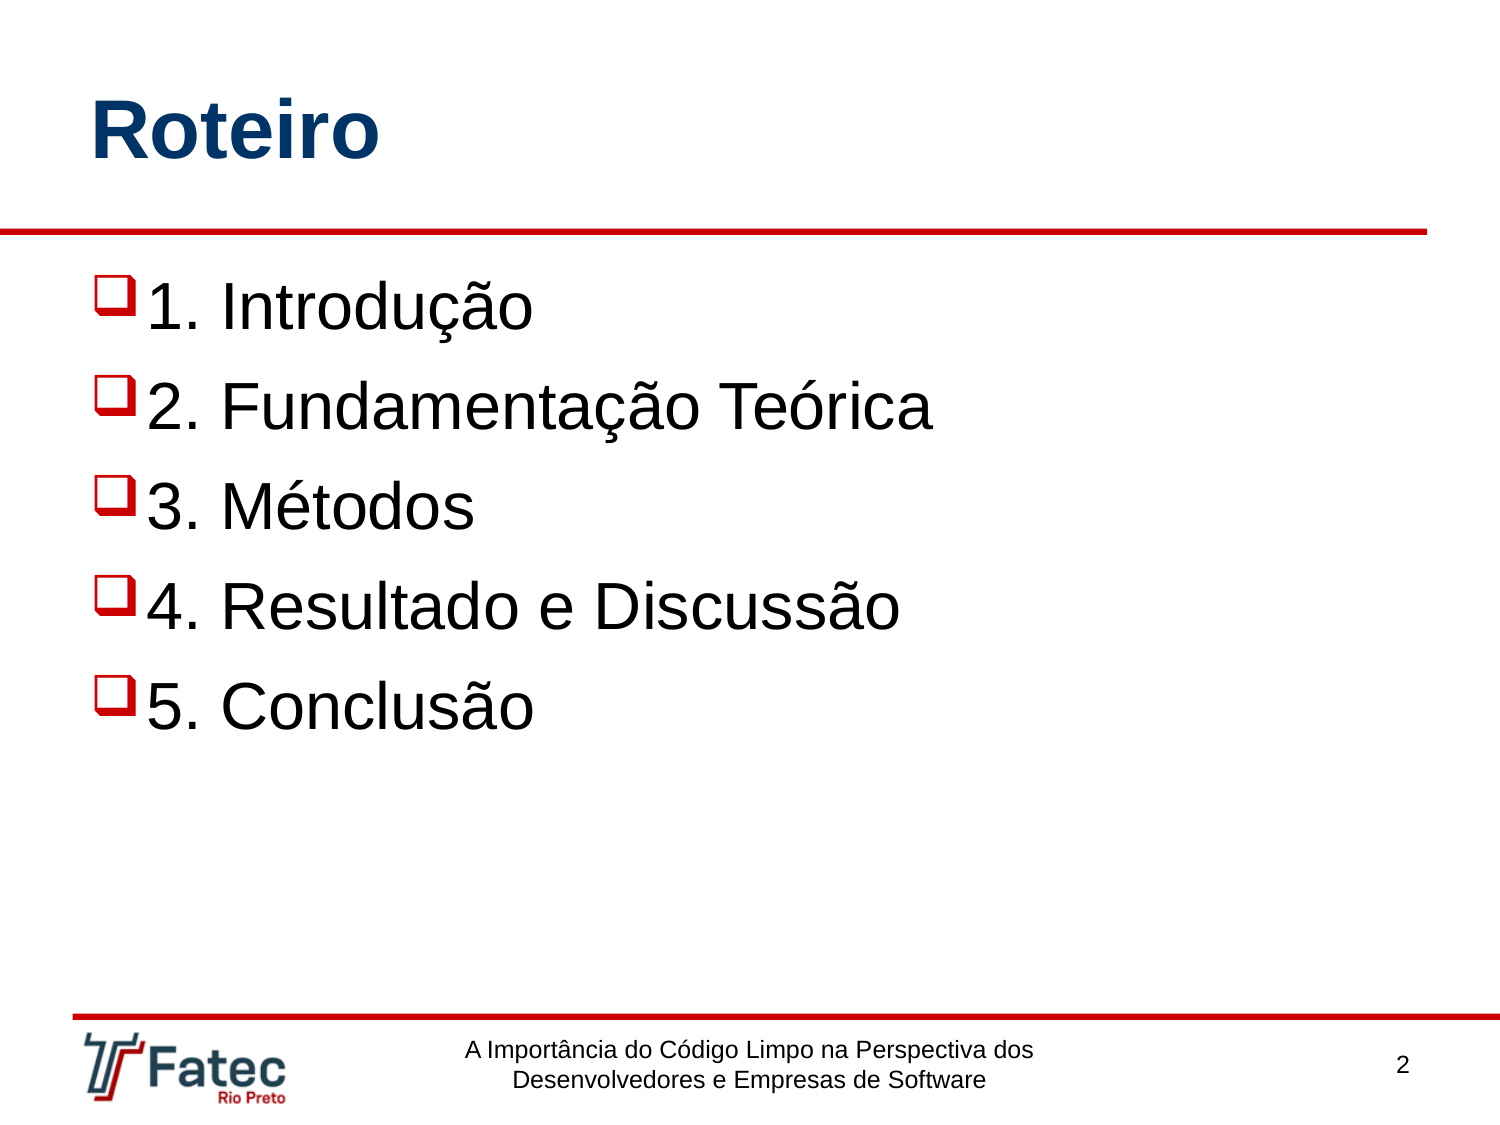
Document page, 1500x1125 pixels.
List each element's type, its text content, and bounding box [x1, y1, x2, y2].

picture [76, 1029, 294, 1111]
title Roteiro [75, 31, 1425, 219]
slide_number 2 [1074, 1024, 1426, 1103]
list 1. Introdução 2. Fundamentação Teórica 3. Métodos 4. Resultado e Discussão 5. Conclusão [75, 255, 1425, 998]
footer A Importância do Código Limpo na Perspectiva dos Desenvolvedores e Empresas de Software [442, 1024, 1058, 1103]
